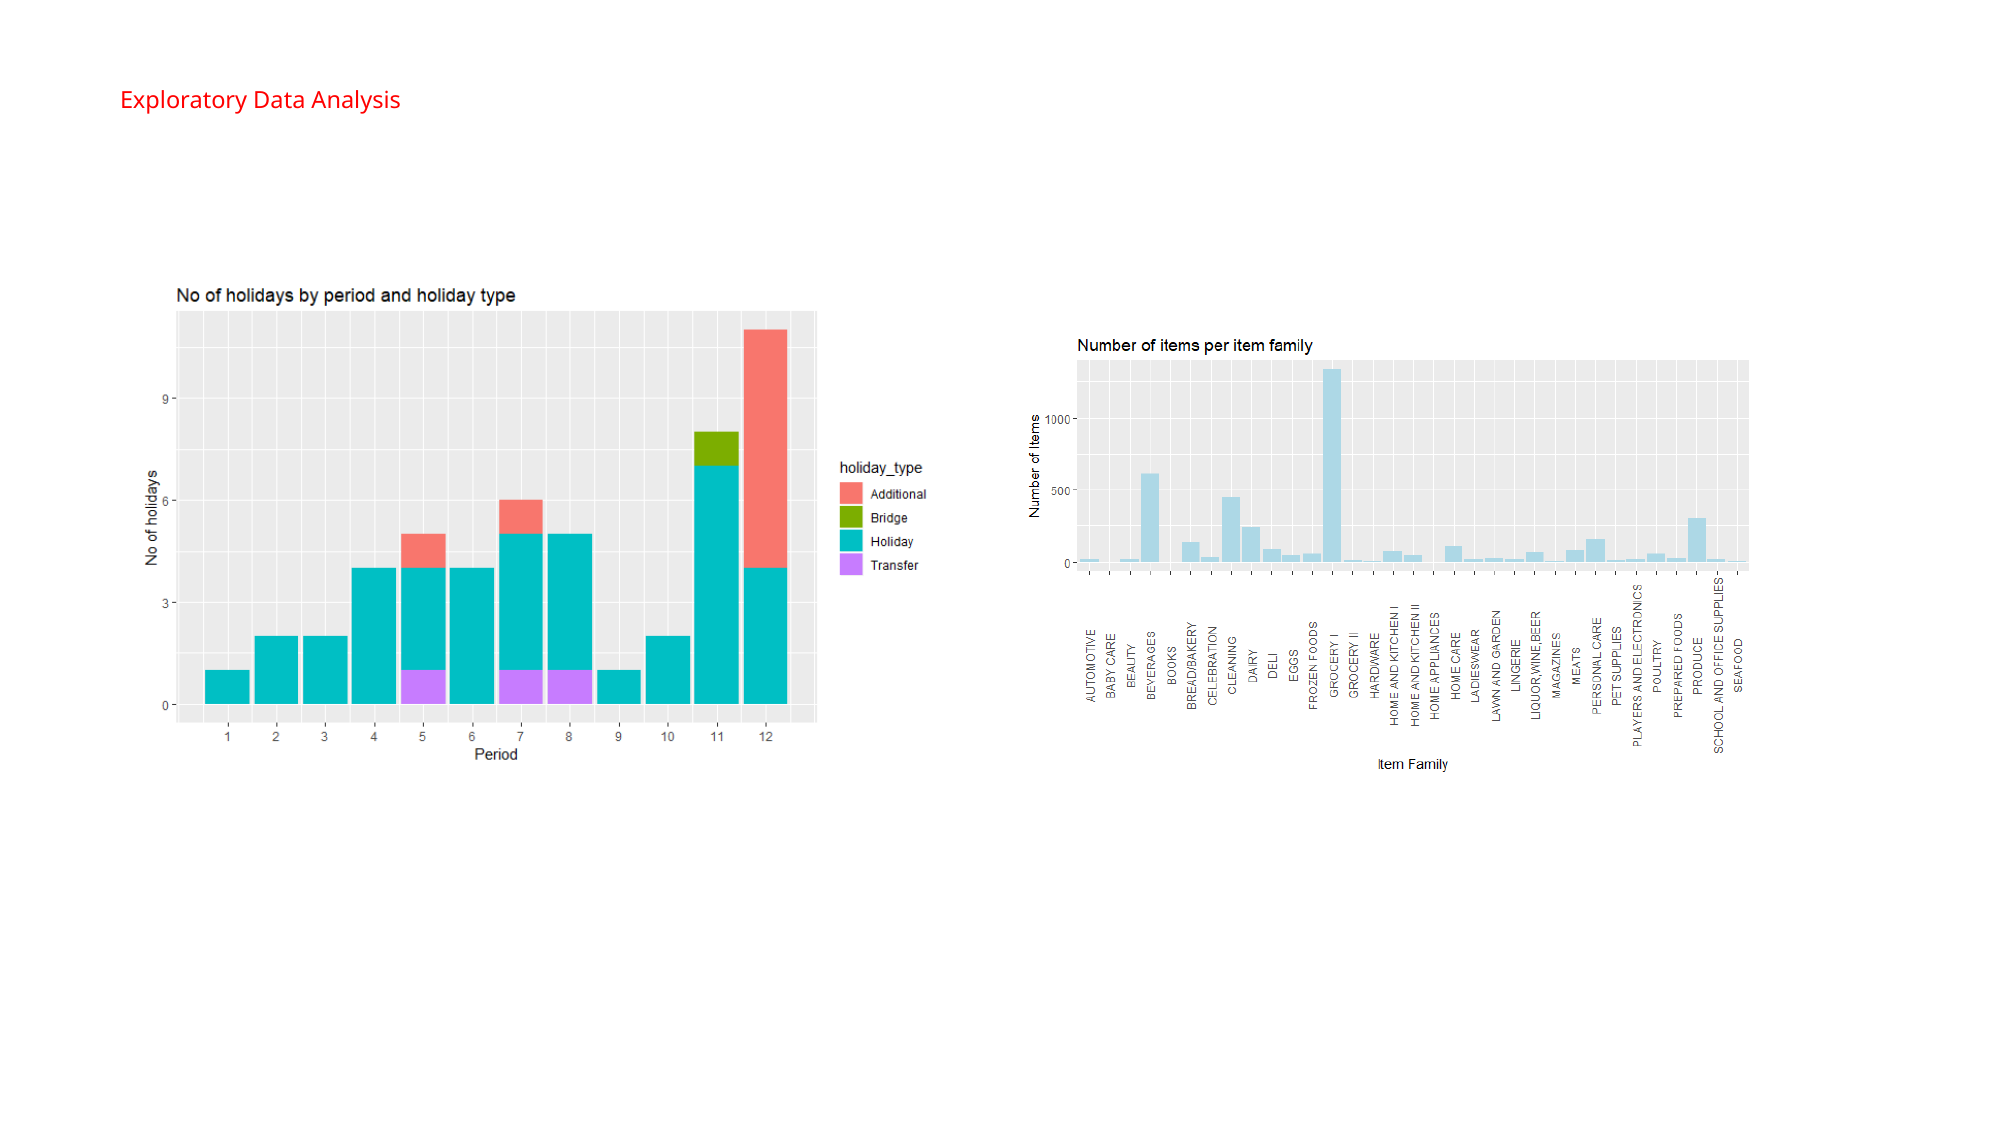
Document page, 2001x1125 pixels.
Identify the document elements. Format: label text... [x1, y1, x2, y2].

title Exploratory Data Analysis [104, 80, 1830, 147]
picture [136, 279, 942, 770]
picture [1020, 330, 1756, 779]
